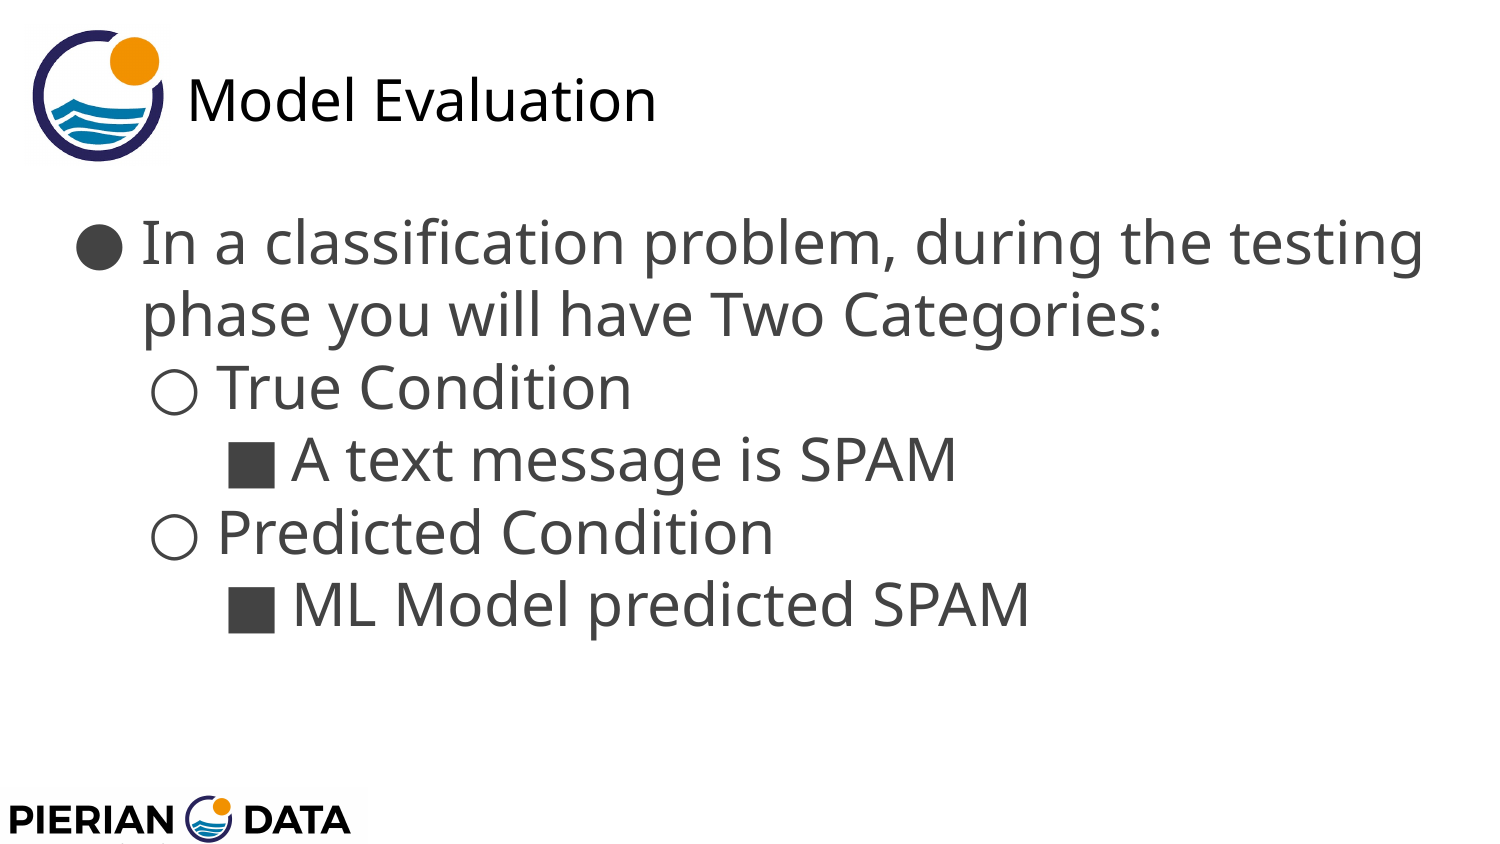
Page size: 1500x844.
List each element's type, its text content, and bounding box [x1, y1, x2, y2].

picture [24, 24, 172, 167]
title Model Evaluation [176, 48, 1449, 143]
picture [0, 787, 368, 844]
list In a classification problem, during the testing phase you will have Two Categories: True Condition A text message is SPAM Predicted Condition ML Model predicted SPAM [51, 189, 1476, 750]
